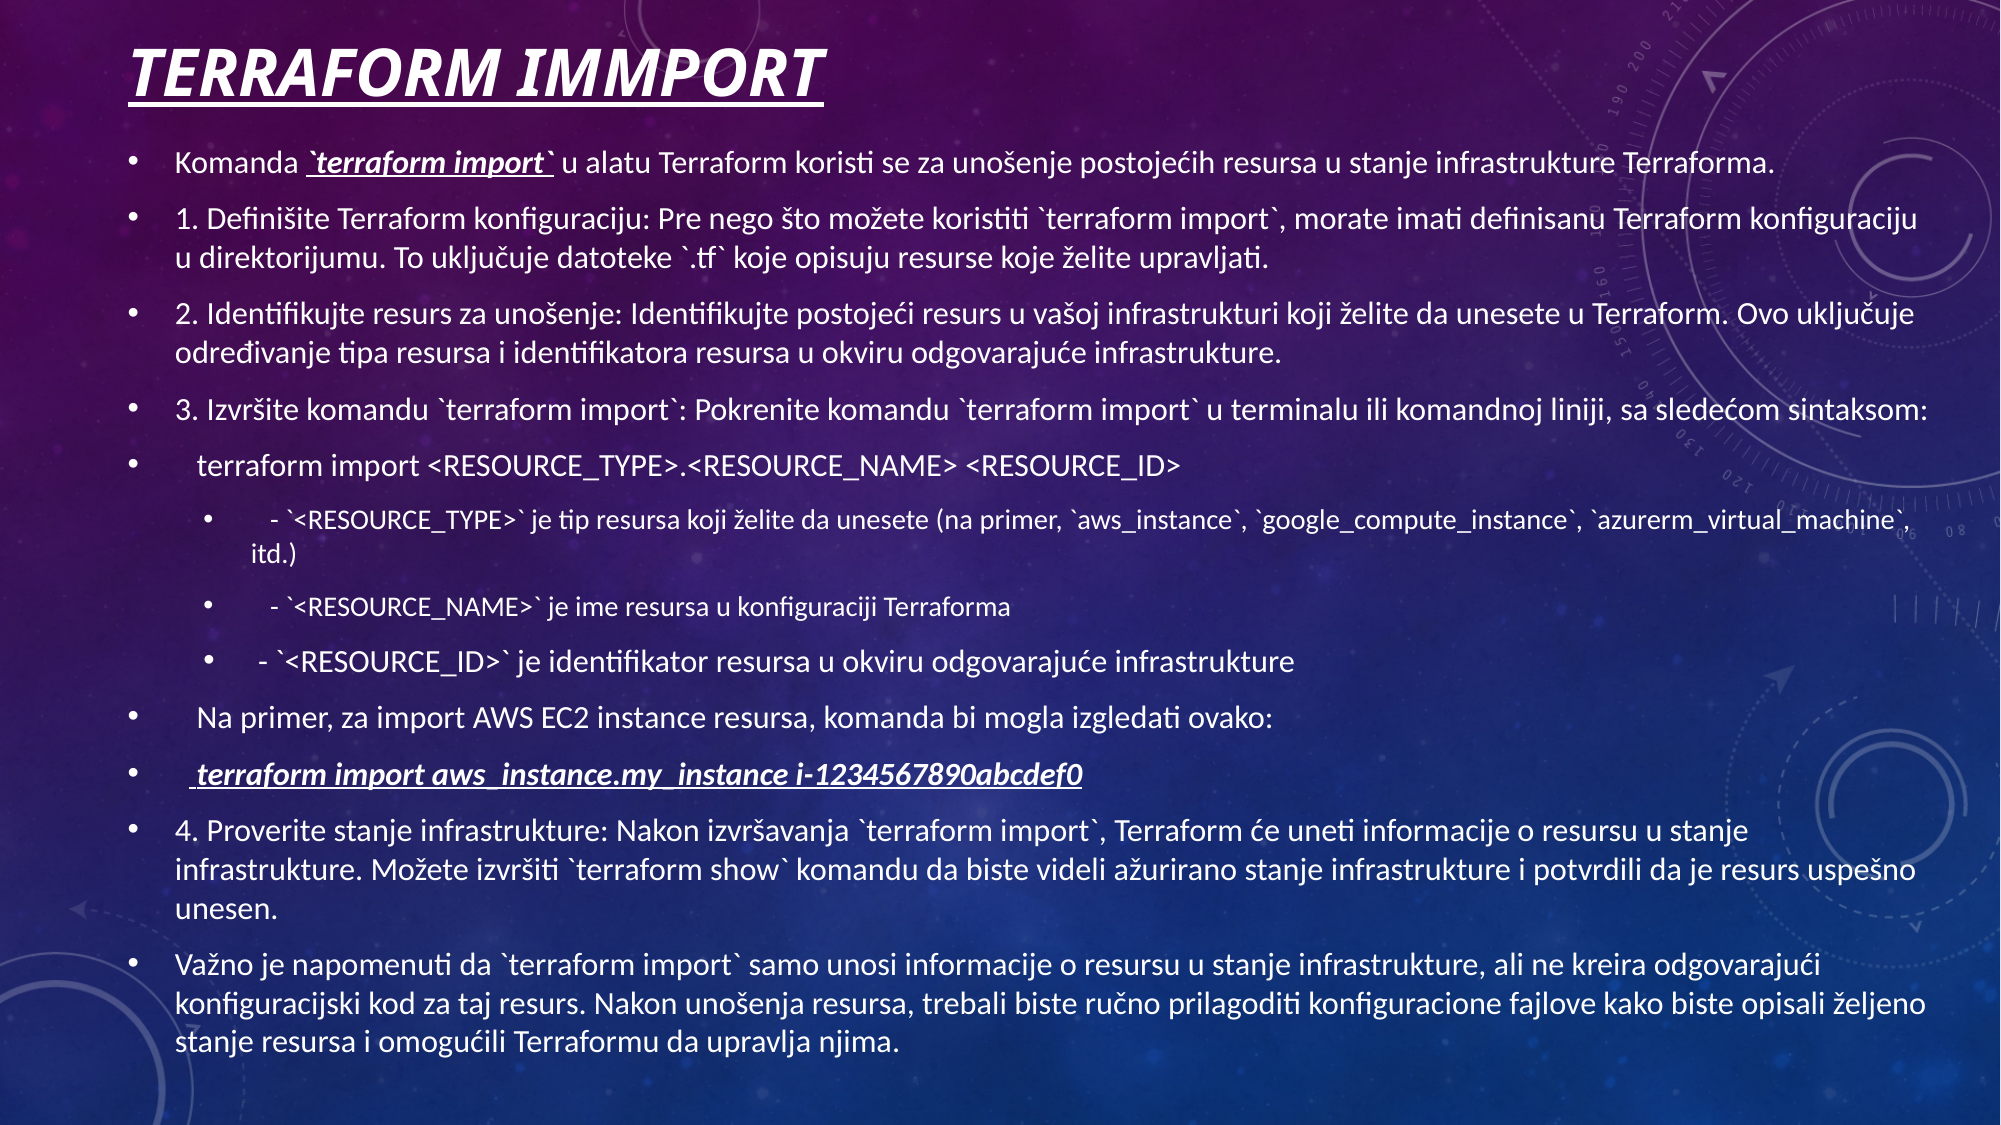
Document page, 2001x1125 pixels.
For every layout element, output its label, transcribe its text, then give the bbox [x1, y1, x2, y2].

picture [0, 0, 2001, 1125]
title Terraform immport [112, 23, 1775, 118]
list Komanda `terraform import` u alatu Terraform koristi se za unošenje postojećih resursa u stanje infrastrukture Terraforma. 1. Definišite Terraform konfiguraciju: Pre nego što možete koristiti `terraform import`, morate imati definisanu Terraform konfiguraciju u direktorijumu. To uključuje datoteke `.tf` koje opisuju resurse koje želite upravljati. 2. Identifikujte resurs za unošenje: Identifikujte postojeći resurs u vašoj infrastrukturi koji želite da unesete u Terraform. Ovo uključuje određivanje tipa resursa i identifikatora resursa u okviru odgovarajuće infrastrukture. 3. Izvršite komandu `terraform import`: Pokrenite komandu `terraform import` u terminalu ili komandnoj liniji, sa sledećom sintaksom: terraform import <RESOURCE_TYPE>.<RESOURCE_NAME> <RESOURCE_ID> - `<RESOURCE_TYPE>` je tip resursa koji želite da unesete (na primer, `aws_instance`, `google_compute_instance`, `azurerm_virtual_machine`, itd.) - `<RESOURCE_NAME>` je ime resursa u konfiguraciji Terraforma - `<RESOURCE_ID>` je identifikator resursa u okviru odgovarajuće infrastrukture Na primer, za import AWS EC2 instance resursa, komanda bi mogla izgledati ovako: terraform import aws_instance.my_instance i-1234567890abcdef0 4. Proverite stanje infrastrukture: Nakon izvršavanja `terraform import`, Terraform će uneti informacije o resursu u stanje infrastrukture. Možete izvršiti `terraform show` komandu da biste videli ažurirano stanje infrastrukture i potvrdili da je resurs uspešno unesen. Važno je napomenuti da `terraform import` samo unosi informacije o resursu u stanje infrastrukture, ali ne kreira odgovarajući konfiguracijski kod za taj resurs. Nakon unošenja resursa, trebali biste ručno prilagoditi konfiguracione fajlove kako biste opisali željeno stanje resursa i omogućili Terraformu da upravlja njima. [112, 127, 1948, 1074]
